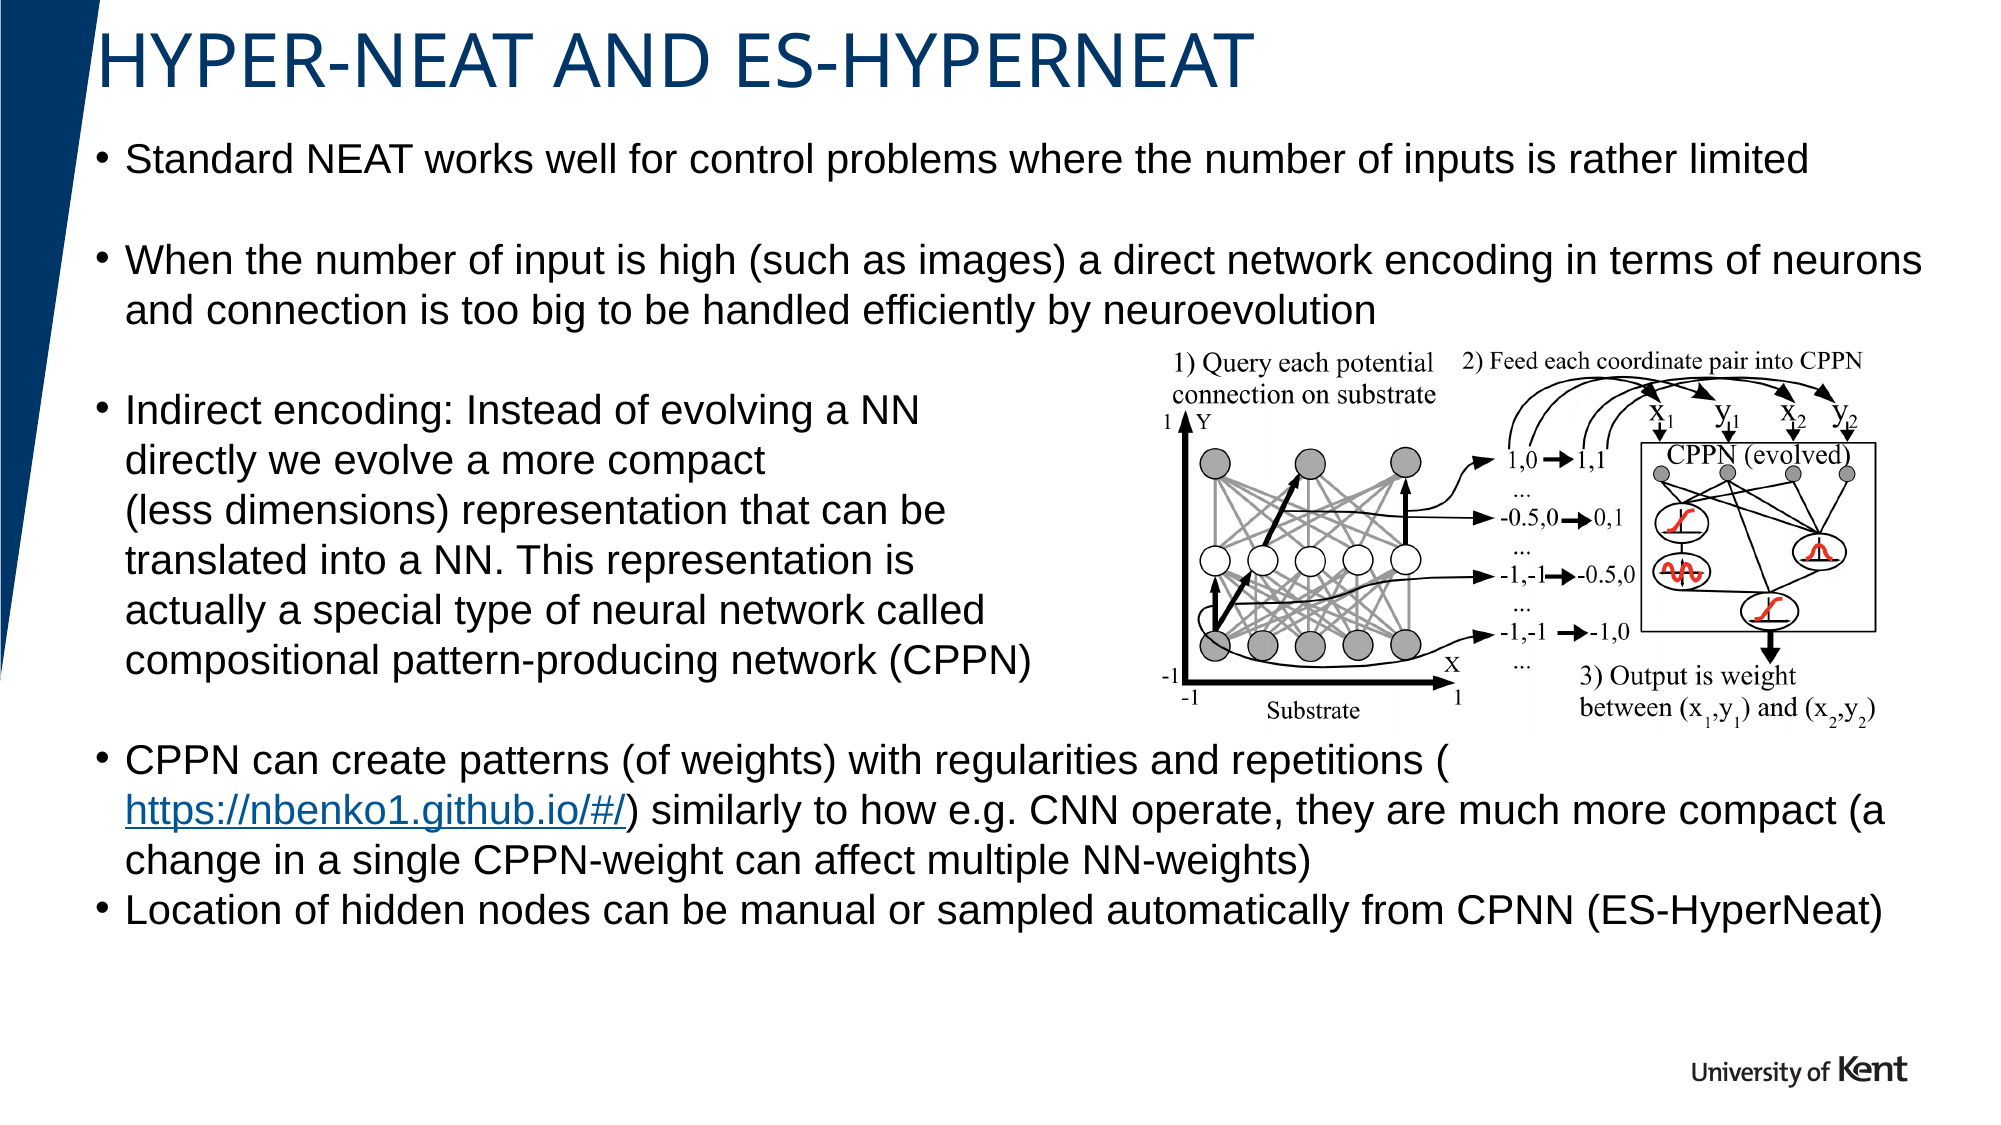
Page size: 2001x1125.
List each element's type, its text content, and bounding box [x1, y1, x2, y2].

picture [1136, 344, 1905, 737]
title HYPER-NEAT and ES-HYperneat [95, 15, 1940, 103]
list Standard NEAT works well for control problems where the number of inputs is rather limited When the number of input is high (such as images) a direct network encoding in terms of neurons and connection is too big to be handled efficiently by neuroevolution Indirect encoding: Instead of evolving a NN directly we evolve a more compact (less dimensions) representation that can be translated into a NN. This representation is actually a special type of neural network called compositional pattern-producing network (CPPN) CPPN can create patterns (of weights) with regularities and repetitions (https://nbenko1.github.io/#/) similarly to how e.g. CNN operate, they are much more compact (a change in a single CPPN-weight can affect multiple NN-weights) Location of hidden nodes can be manual or sampled automatically from CPNN (ES-HyperNeat) [95, 132, 1940, 1034]
